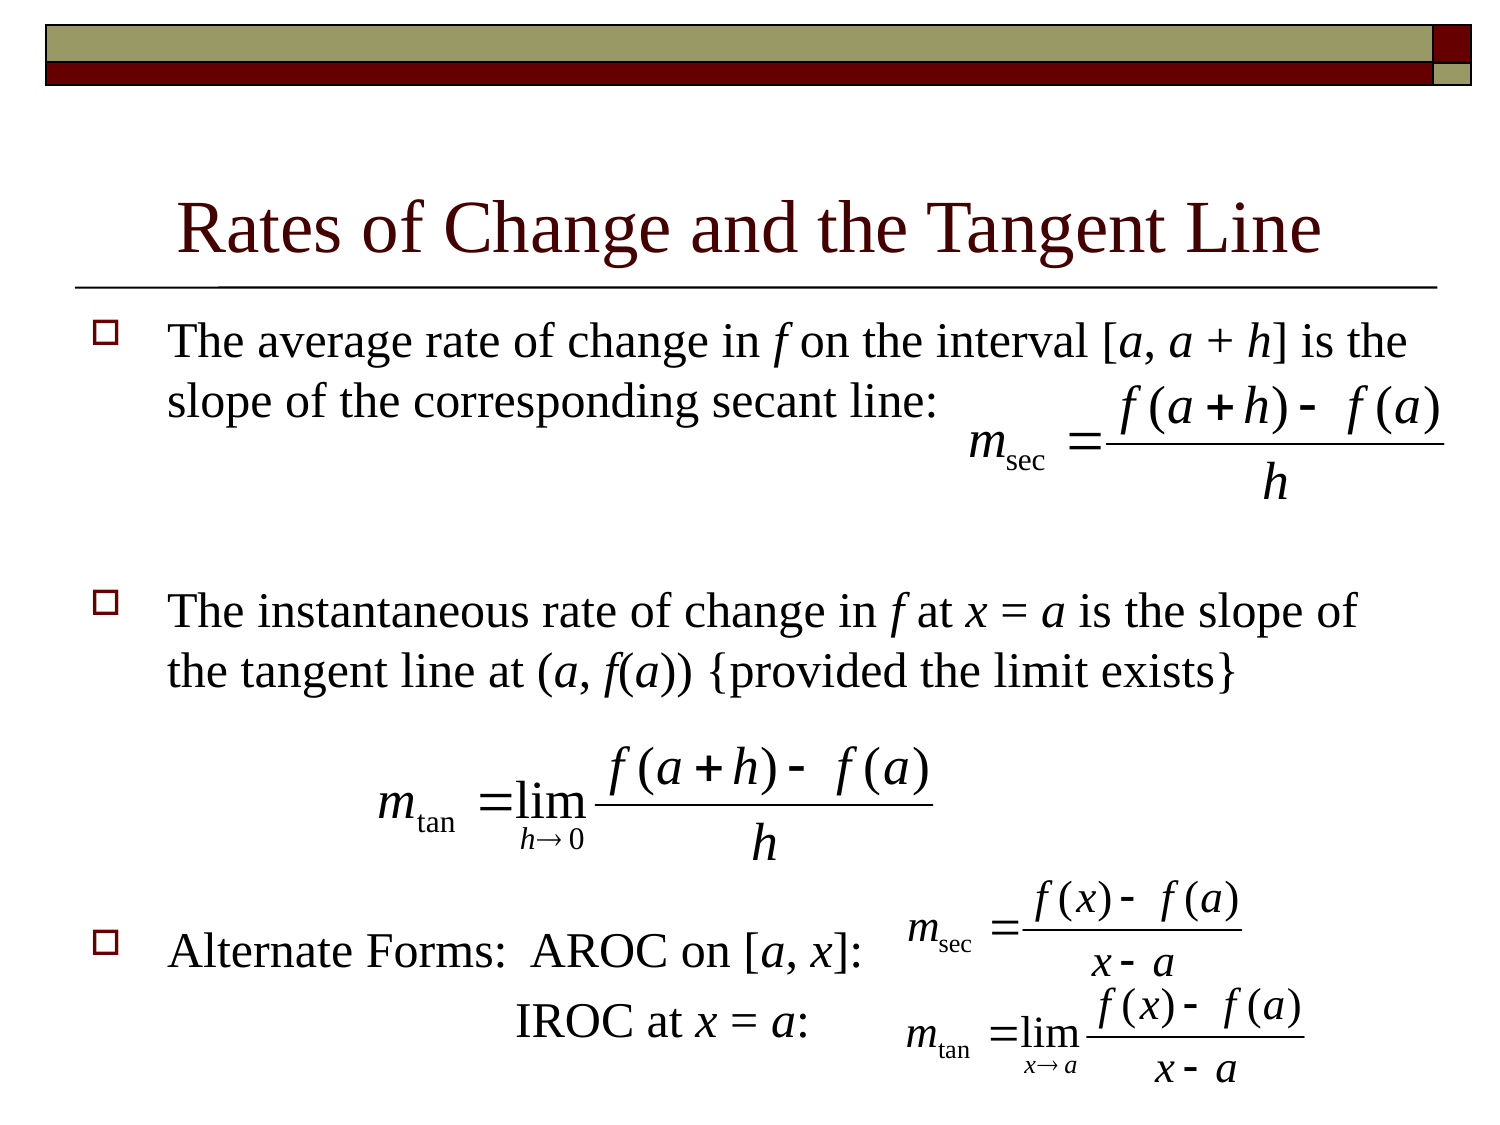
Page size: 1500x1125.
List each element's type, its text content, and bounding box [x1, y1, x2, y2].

title Rates of Change and the Tangent Line [74, 87, 1426, 276]
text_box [369, 733, 945, 873]
list The average rate of change in f on the interval [a, a + h] is the slope of the corresponding secant line: The instantaneous rate of change in f at x = a is the slope of the tangent line at (a, f(a)) {provided the limit exists} Alternate Forms: AROC on [a, x]: IROC at x = a: [74, 299, 1426, 1006]
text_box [900, 869, 1251, 975]
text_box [898, 976, 1314, 1093]
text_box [959, 371, 1454, 512]
